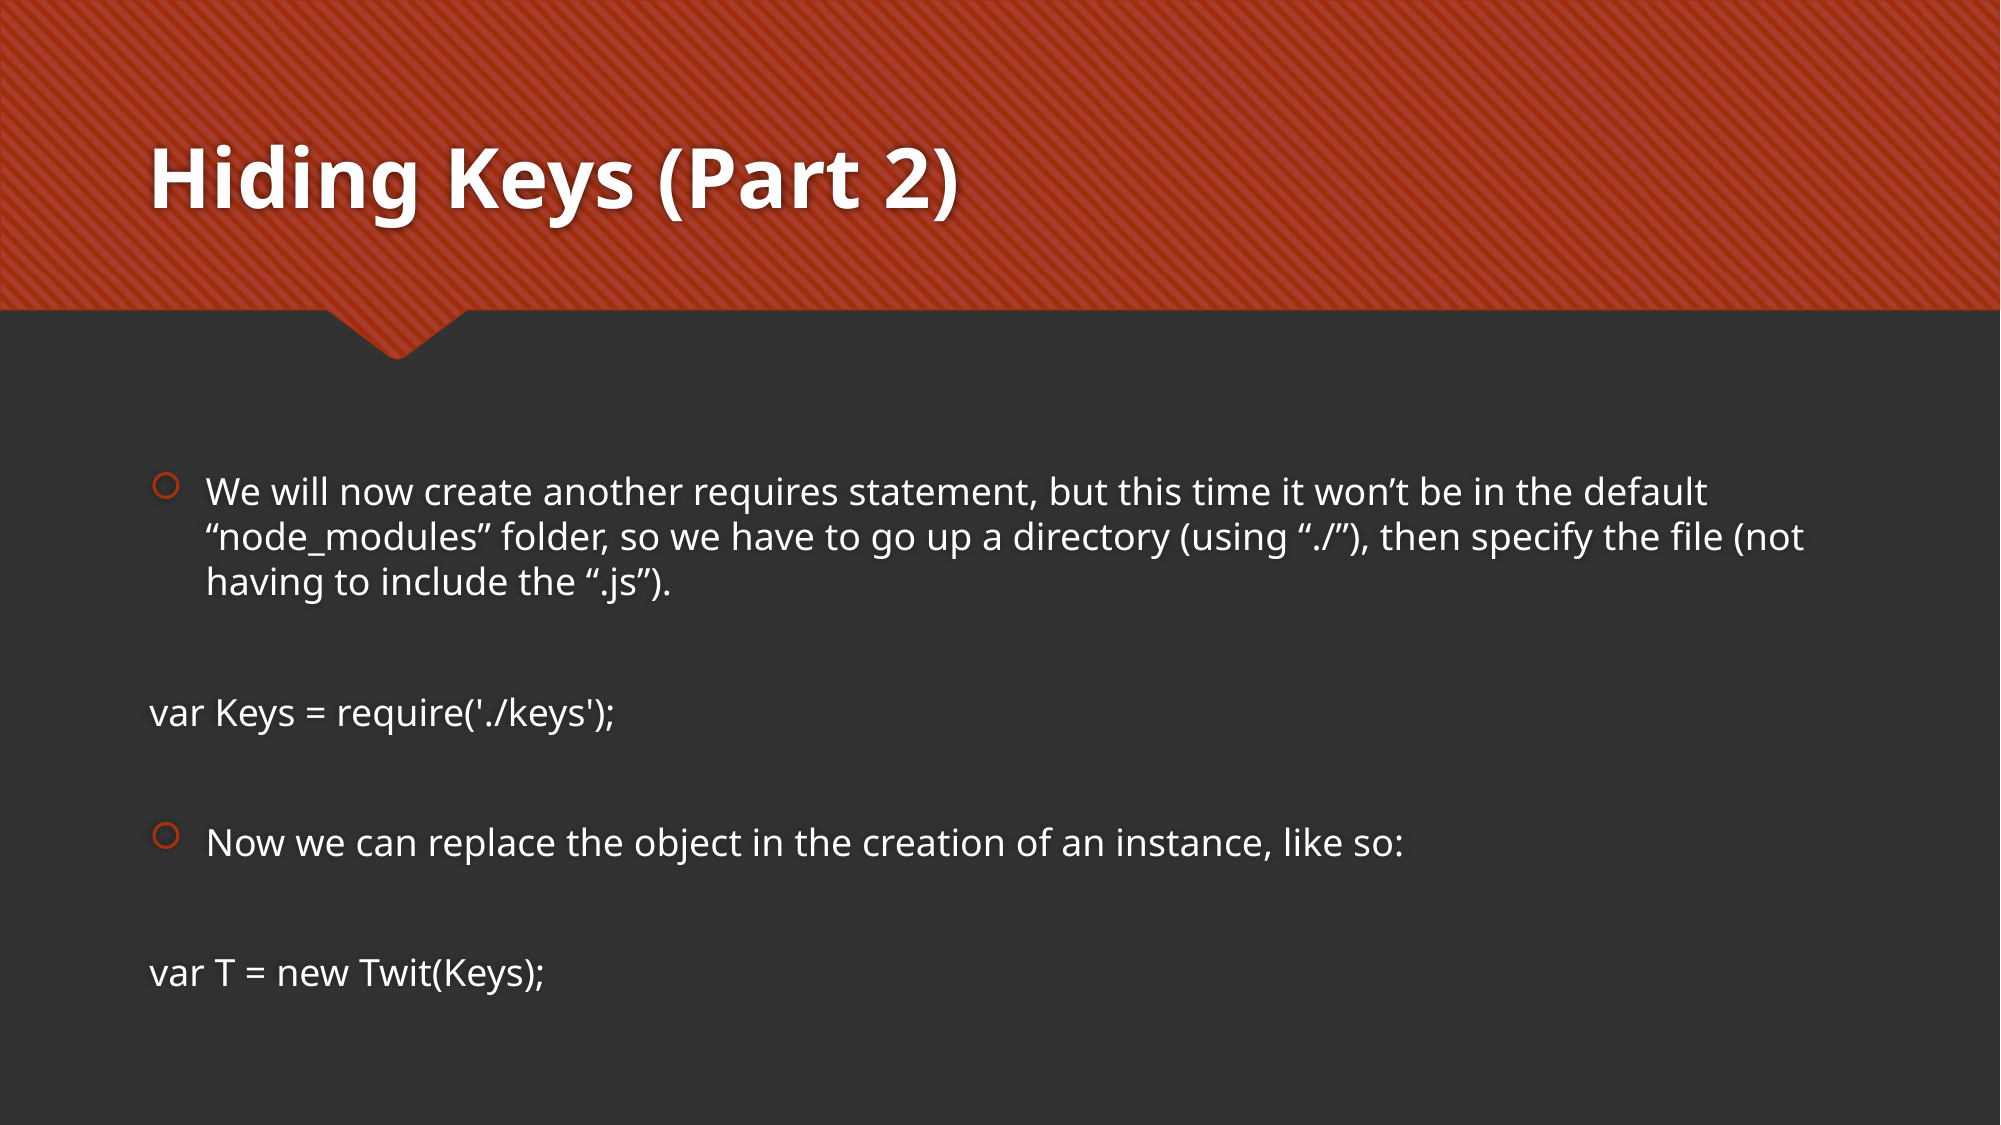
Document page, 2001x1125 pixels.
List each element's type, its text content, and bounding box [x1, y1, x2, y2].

list We will now create another requires statement, but this time it won’t be in the default “node_modules” folder, so we have to go up a directory (using “./”), then specify the file (not having to include the “.js”). var Keys = require('./keys'); Now we can replace the object in the creation of an instance, like so: var T = new Twit(Keys); [134, 364, 1866, 1098]
title Hiding Keys (Part 2) [132, 73, 1868, 233]
